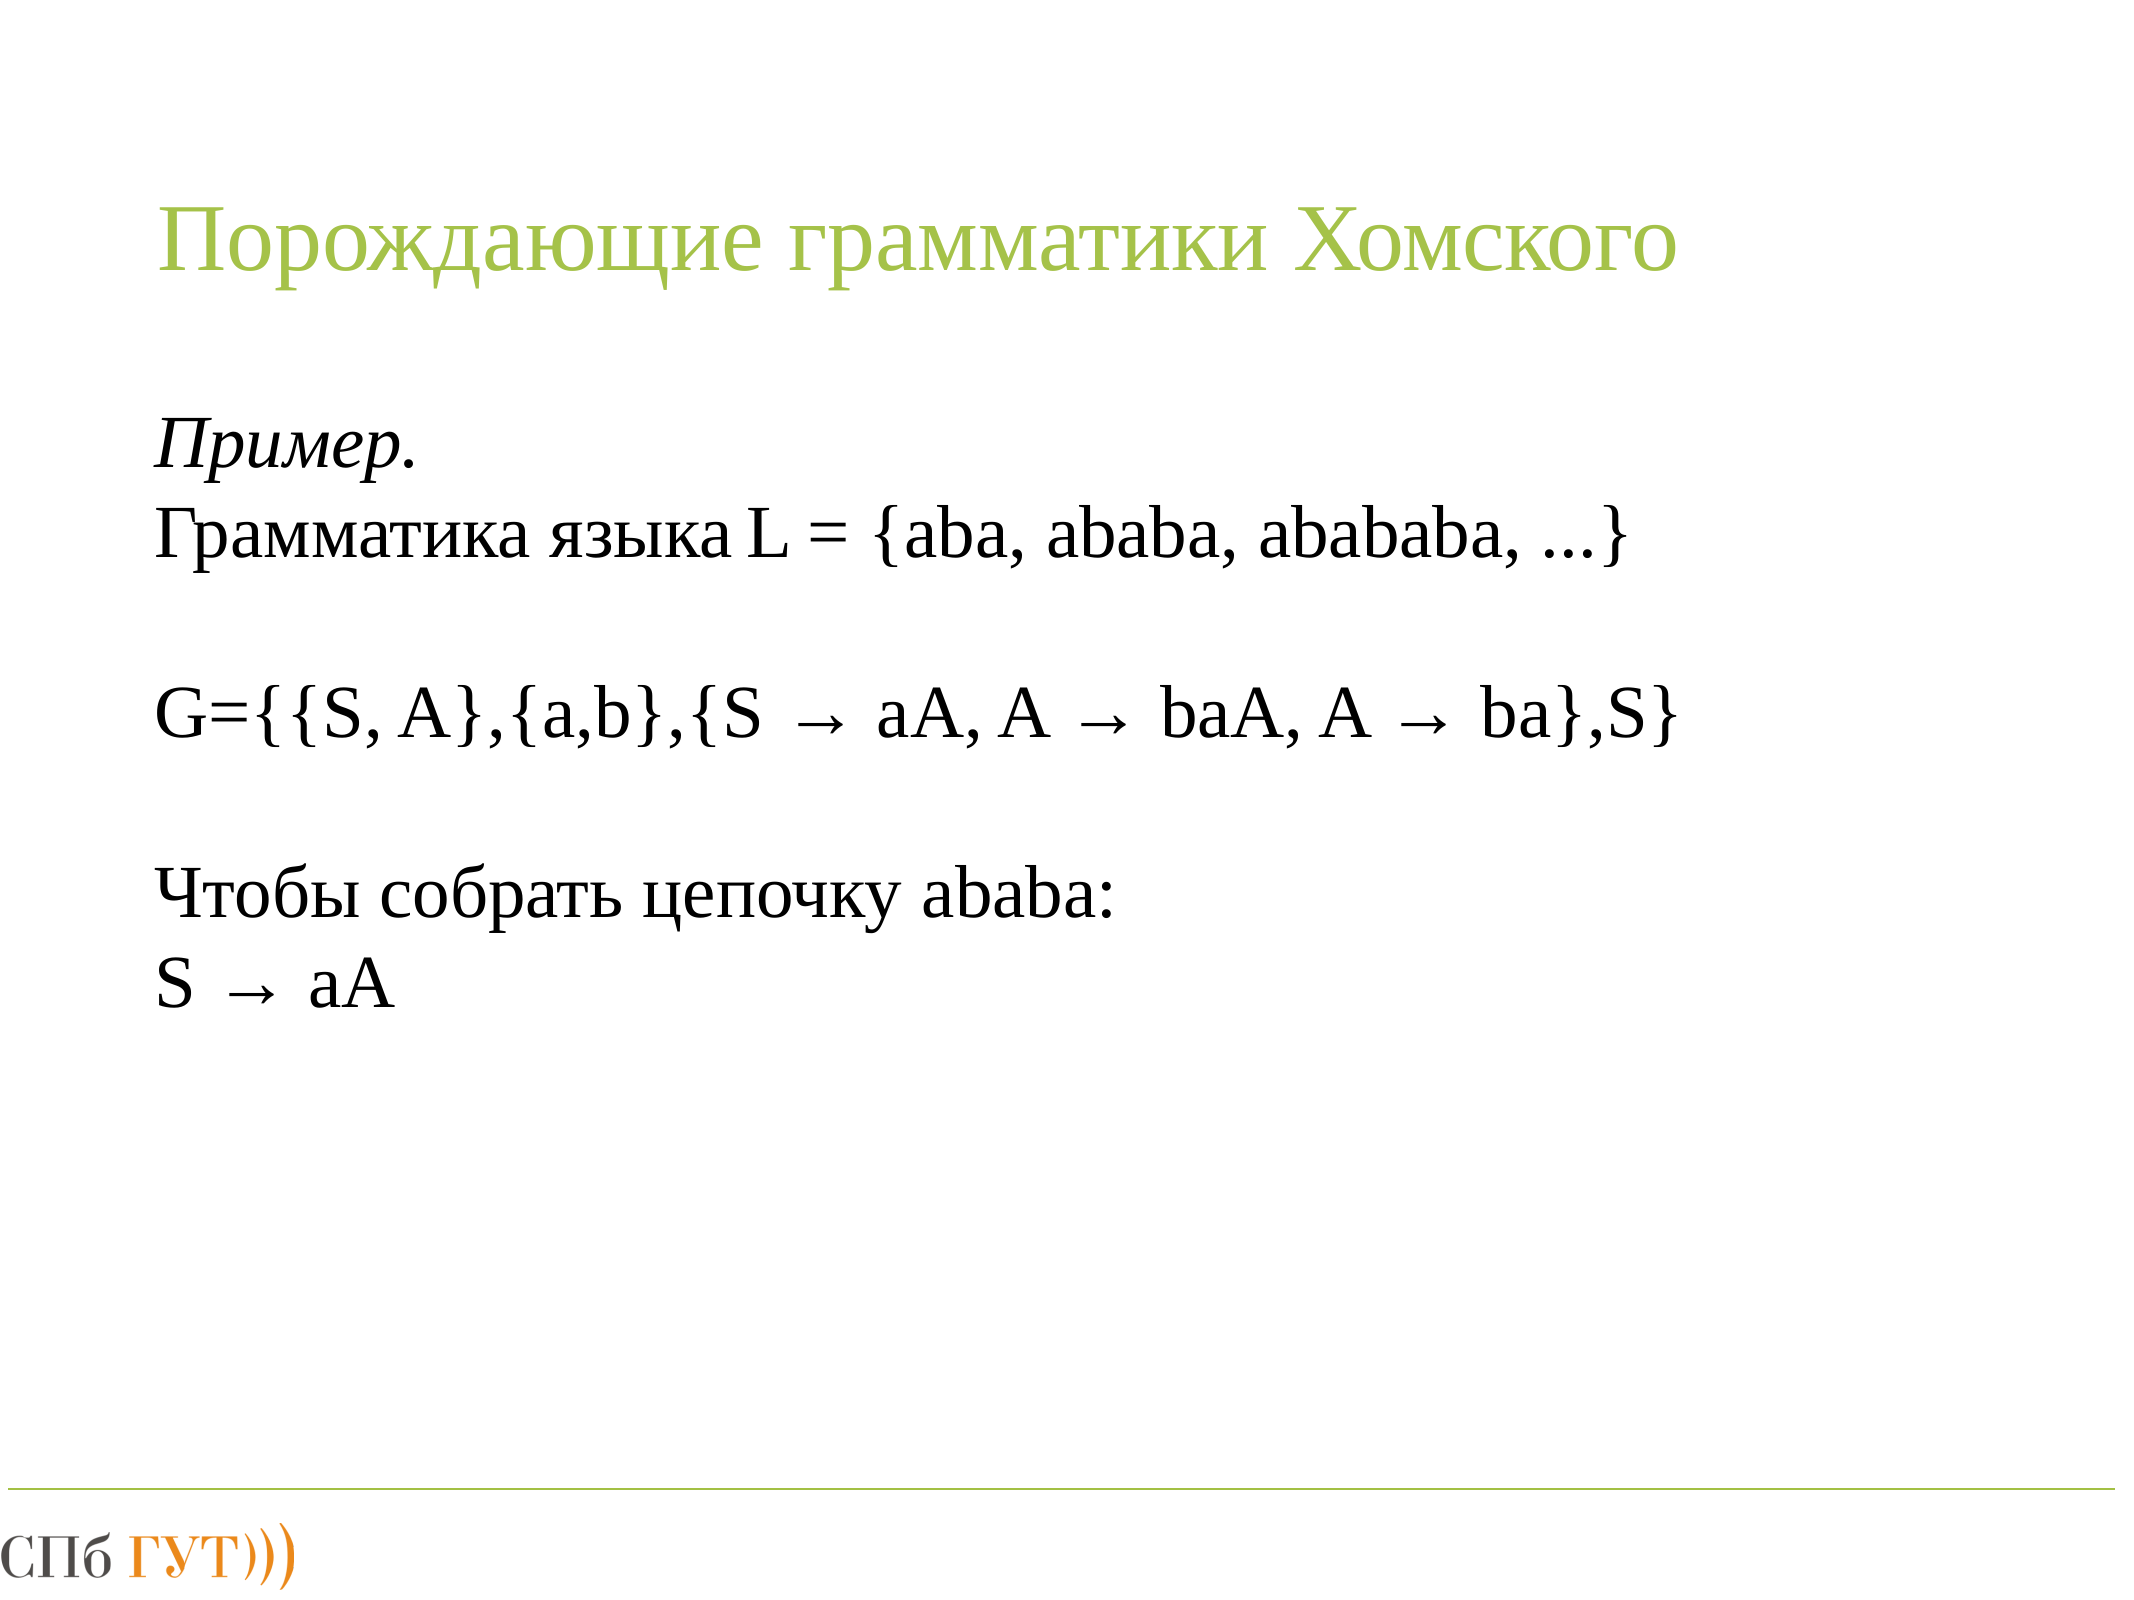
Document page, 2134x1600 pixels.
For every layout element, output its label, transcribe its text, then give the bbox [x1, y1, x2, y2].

picture [1, 1522, 295, 1590]
list Пример. Грамматика языка L = {aba, ababa, abababa, ...} G={{S, A},{a,b},{S → aA, A → baA, A → ba},S} Чтобы собрать цепочку ababa: S → aA [142, 381, 2024, 1557]
title Порождающие грамматики Хомского [146, 84, 1988, 381]
